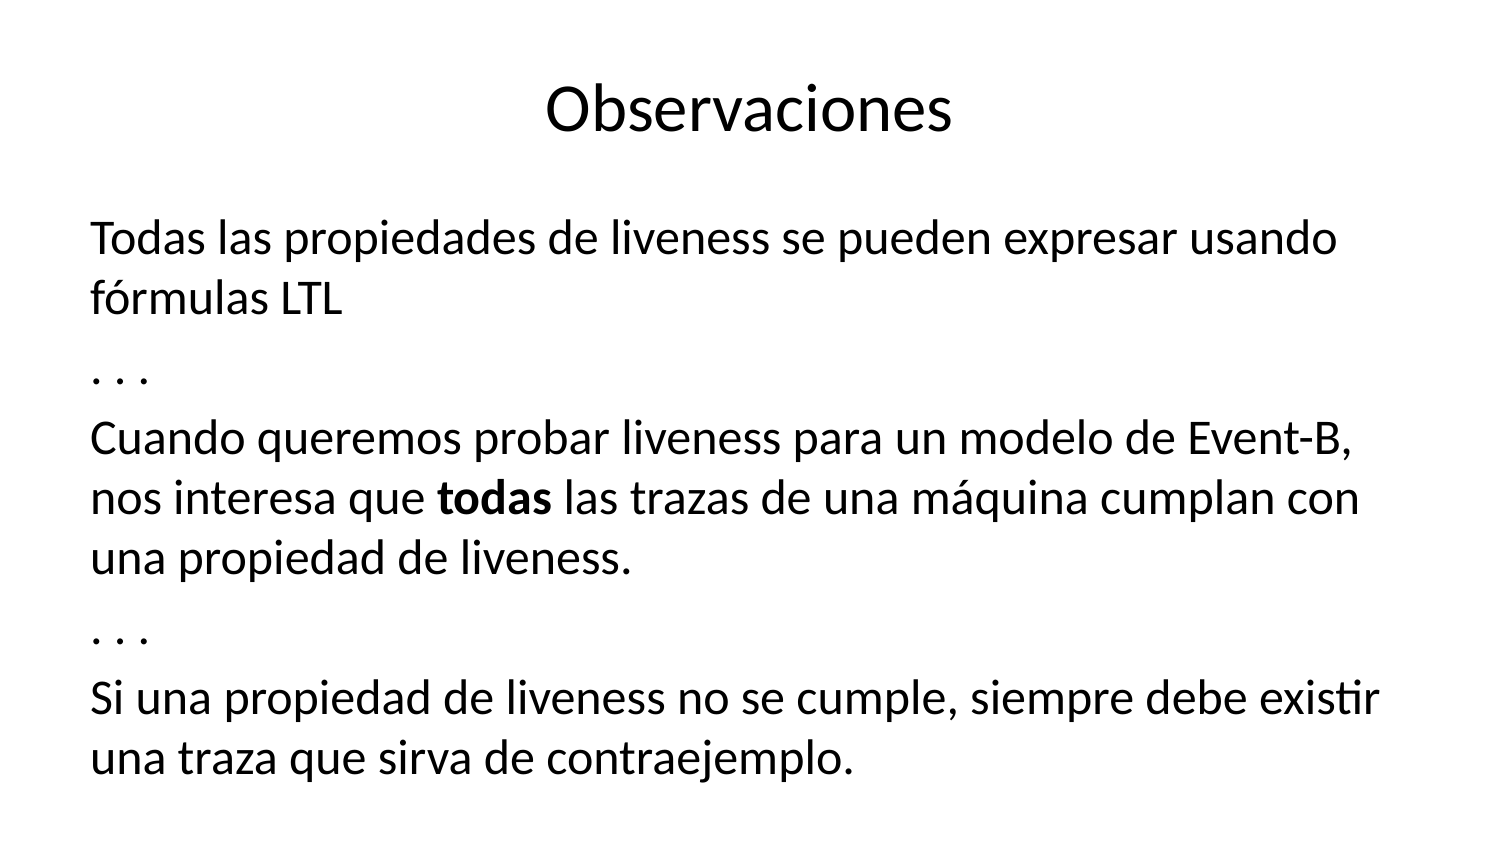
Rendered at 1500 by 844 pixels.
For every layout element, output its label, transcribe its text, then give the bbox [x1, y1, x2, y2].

list Todas las propiedades de liveness se pueden expresar usando fórmulas LTL . . . Cuando queremos probar liveness para un modelo de Event-B, nos interesa que todas las trazas de una máquina cumplan con una propiedad de liveness. . . . Si una propiedad de liveness no se cumple, siempre debe existir una traza que sirva de contraejemplo. [75, 196, 1425, 754]
title Observaciones [75, 33, 1425, 175]
